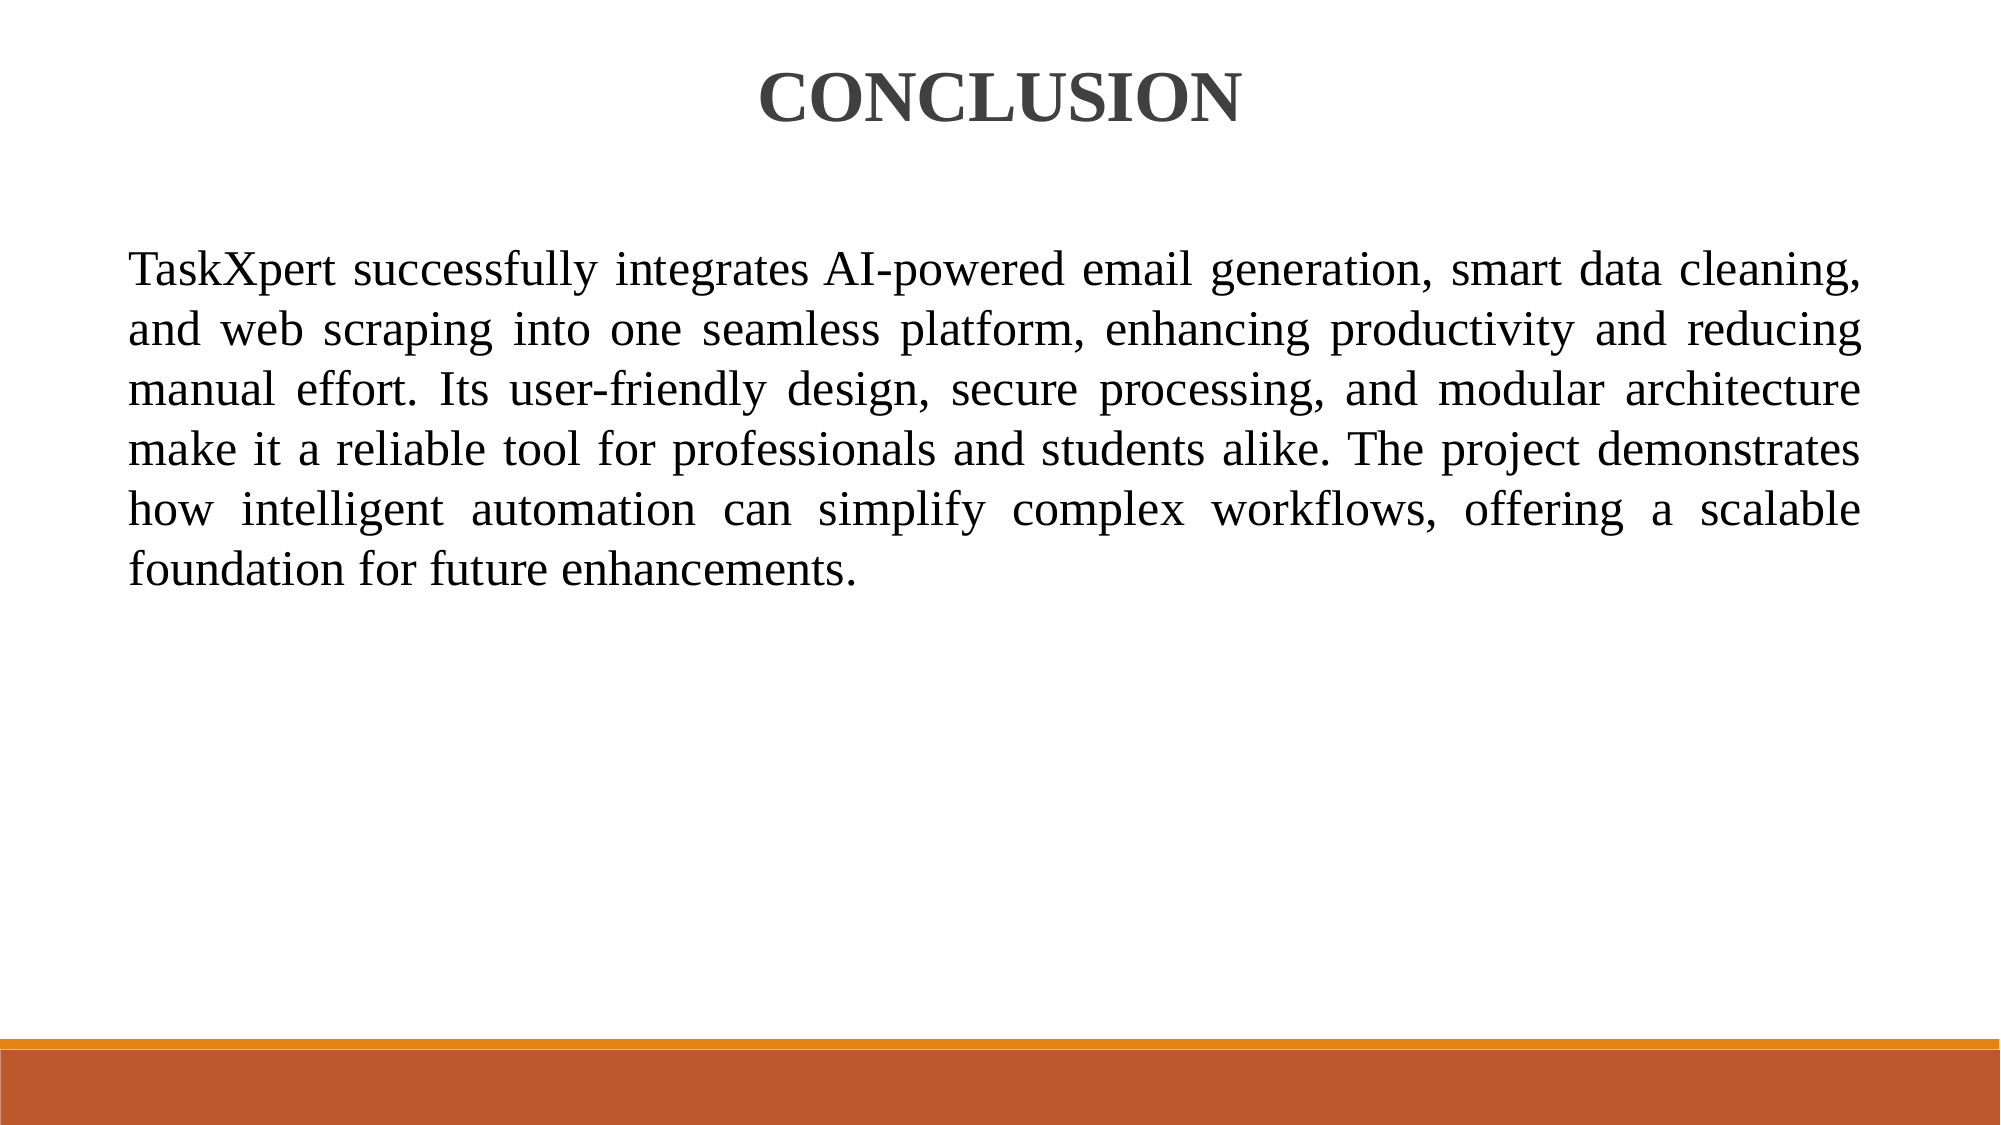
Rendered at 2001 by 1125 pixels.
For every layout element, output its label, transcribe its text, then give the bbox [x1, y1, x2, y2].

text_box TaskXpert successfully integrates AI-powered email generation, smart data cleaning, and web scraping into one seamless platform, enhancing productivity and reducing manual effort. Its user-friendly design, secure processing, and modular architecture make it a reliable tool for professionals and students alike. The project demonstrates how intelligent automation can simplify complex workflows, offering a scalable foundation for future enhancements. [114, 228, 1879, 950]
title CONCLUSION [174, 51, 1825, 145]
